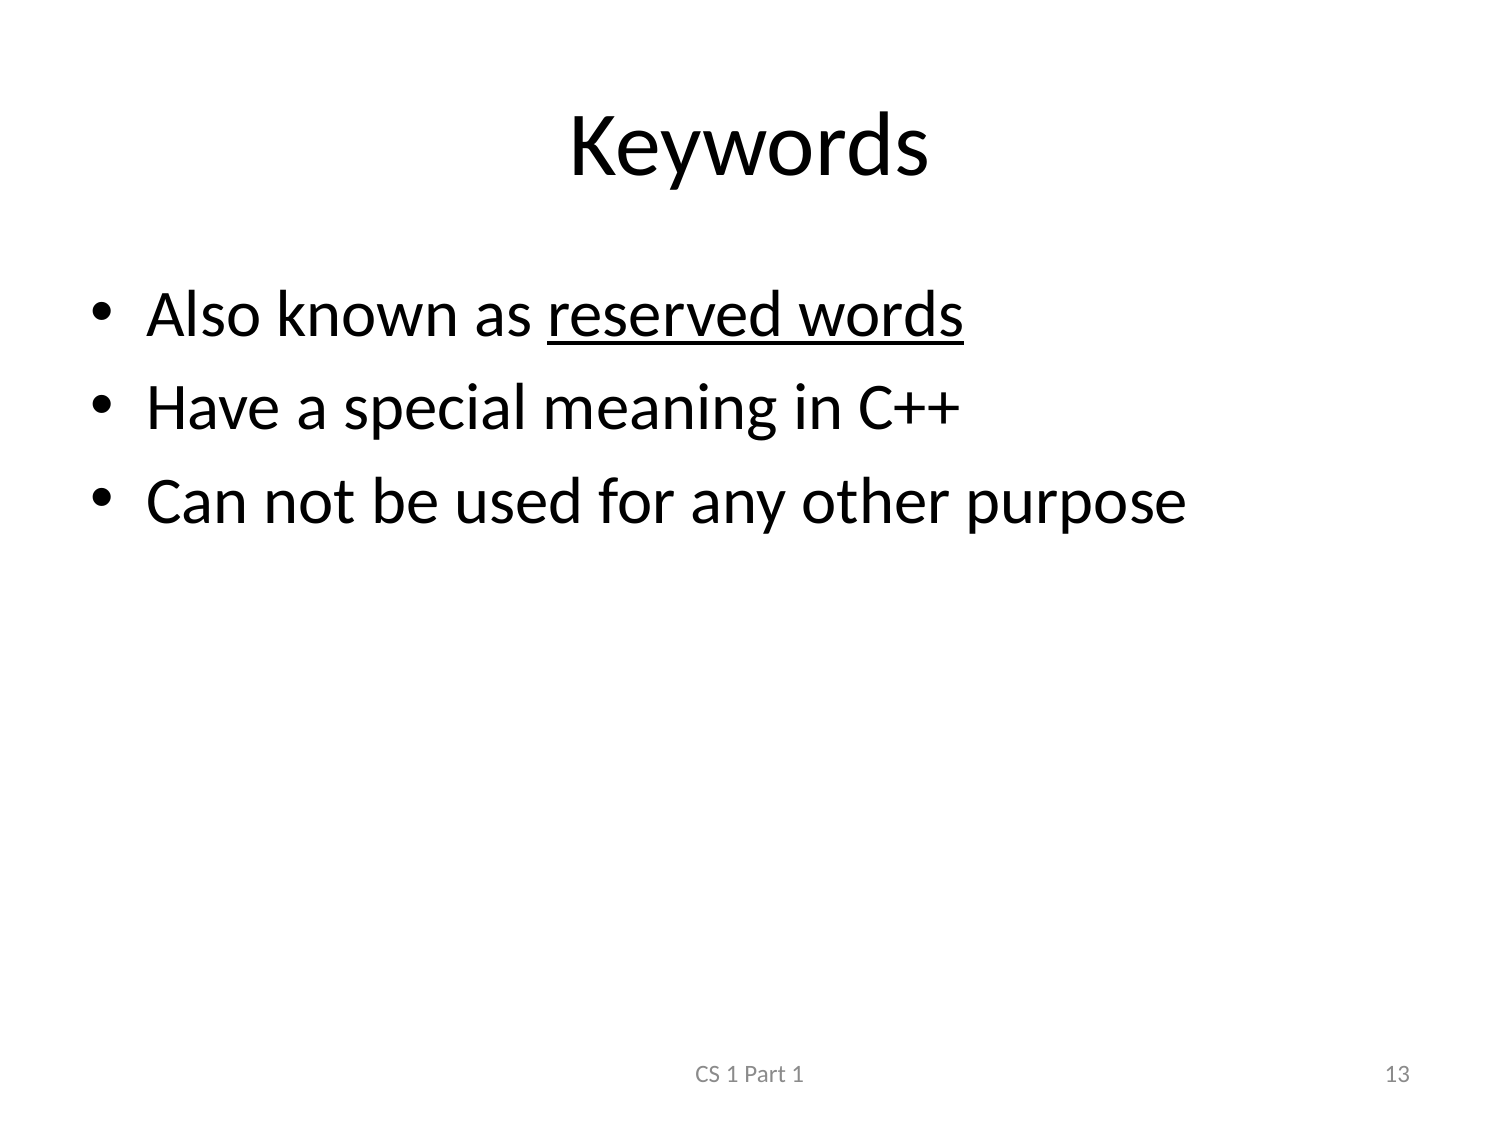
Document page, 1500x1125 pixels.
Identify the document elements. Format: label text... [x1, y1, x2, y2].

list Also known as reserved words Have a special meaning in C++ Can not be used for any other purpose [75, 262, 1425, 1005]
footer CS 1 Part 1 [512, 1042, 988, 1103]
slide_number 13 [1074, 1042, 1425, 1103]
title Keywords [75, 45, 1425, 233]
